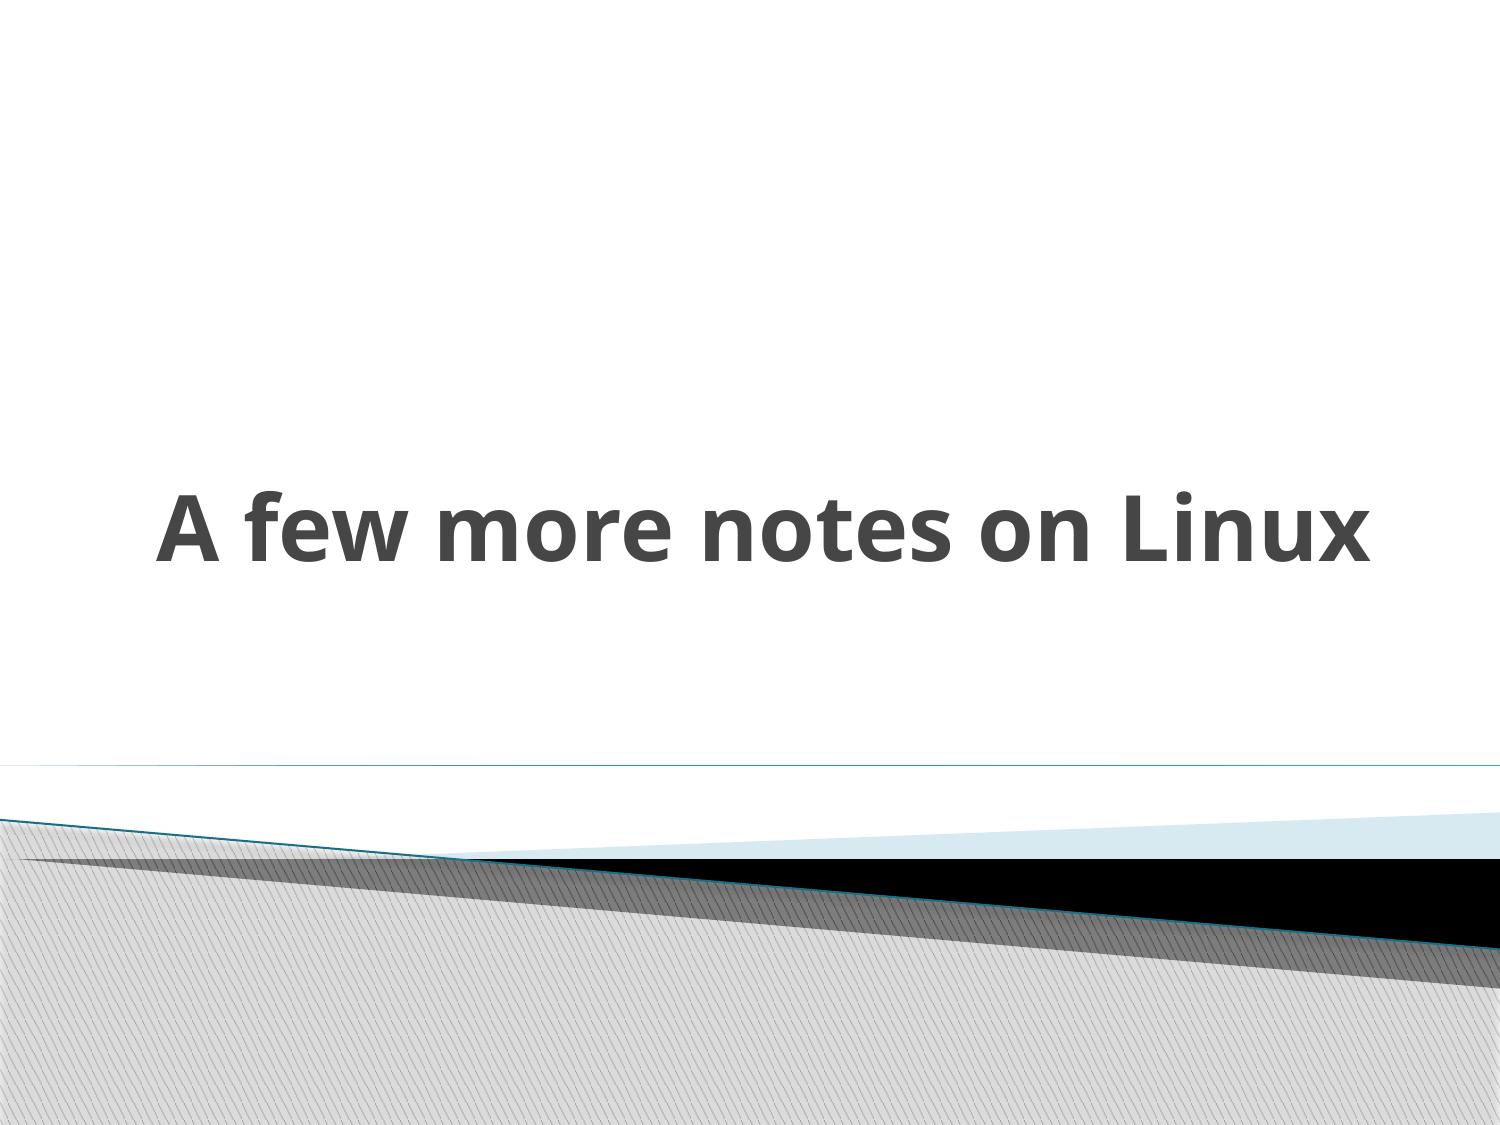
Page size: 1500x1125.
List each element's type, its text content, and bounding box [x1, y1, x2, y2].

picture [5, 859, 1500, 989]
title A few more notes on Linux [112, 287, 1388, 588]
